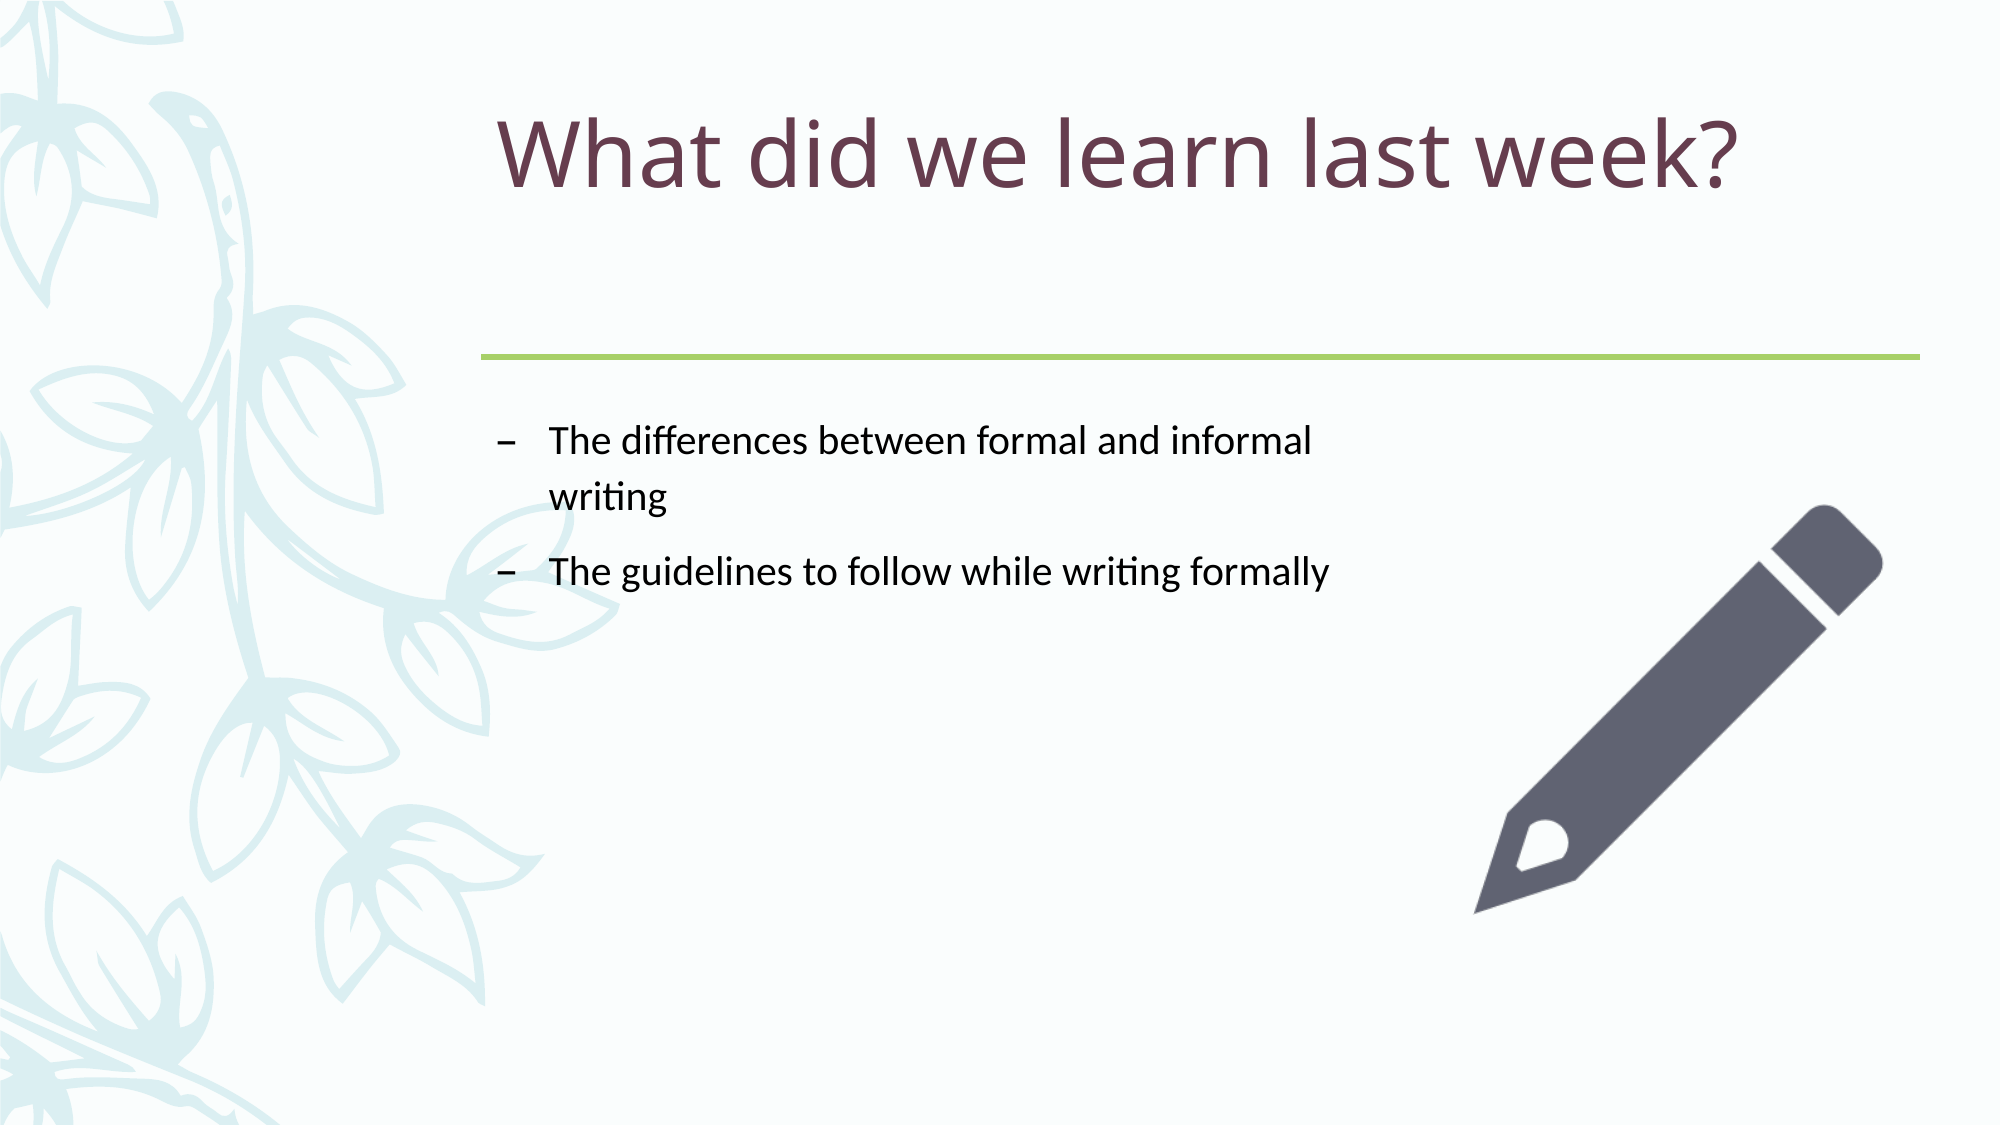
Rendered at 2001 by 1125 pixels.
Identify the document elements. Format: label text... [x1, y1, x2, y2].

title What did we learn last week? [481, 93, 1920, 350]
list The differences between formal and informal writing The guidelines to follow while writing formally [481, 399, 1359, 999]
picture [1438, 468, 1921, 951]
